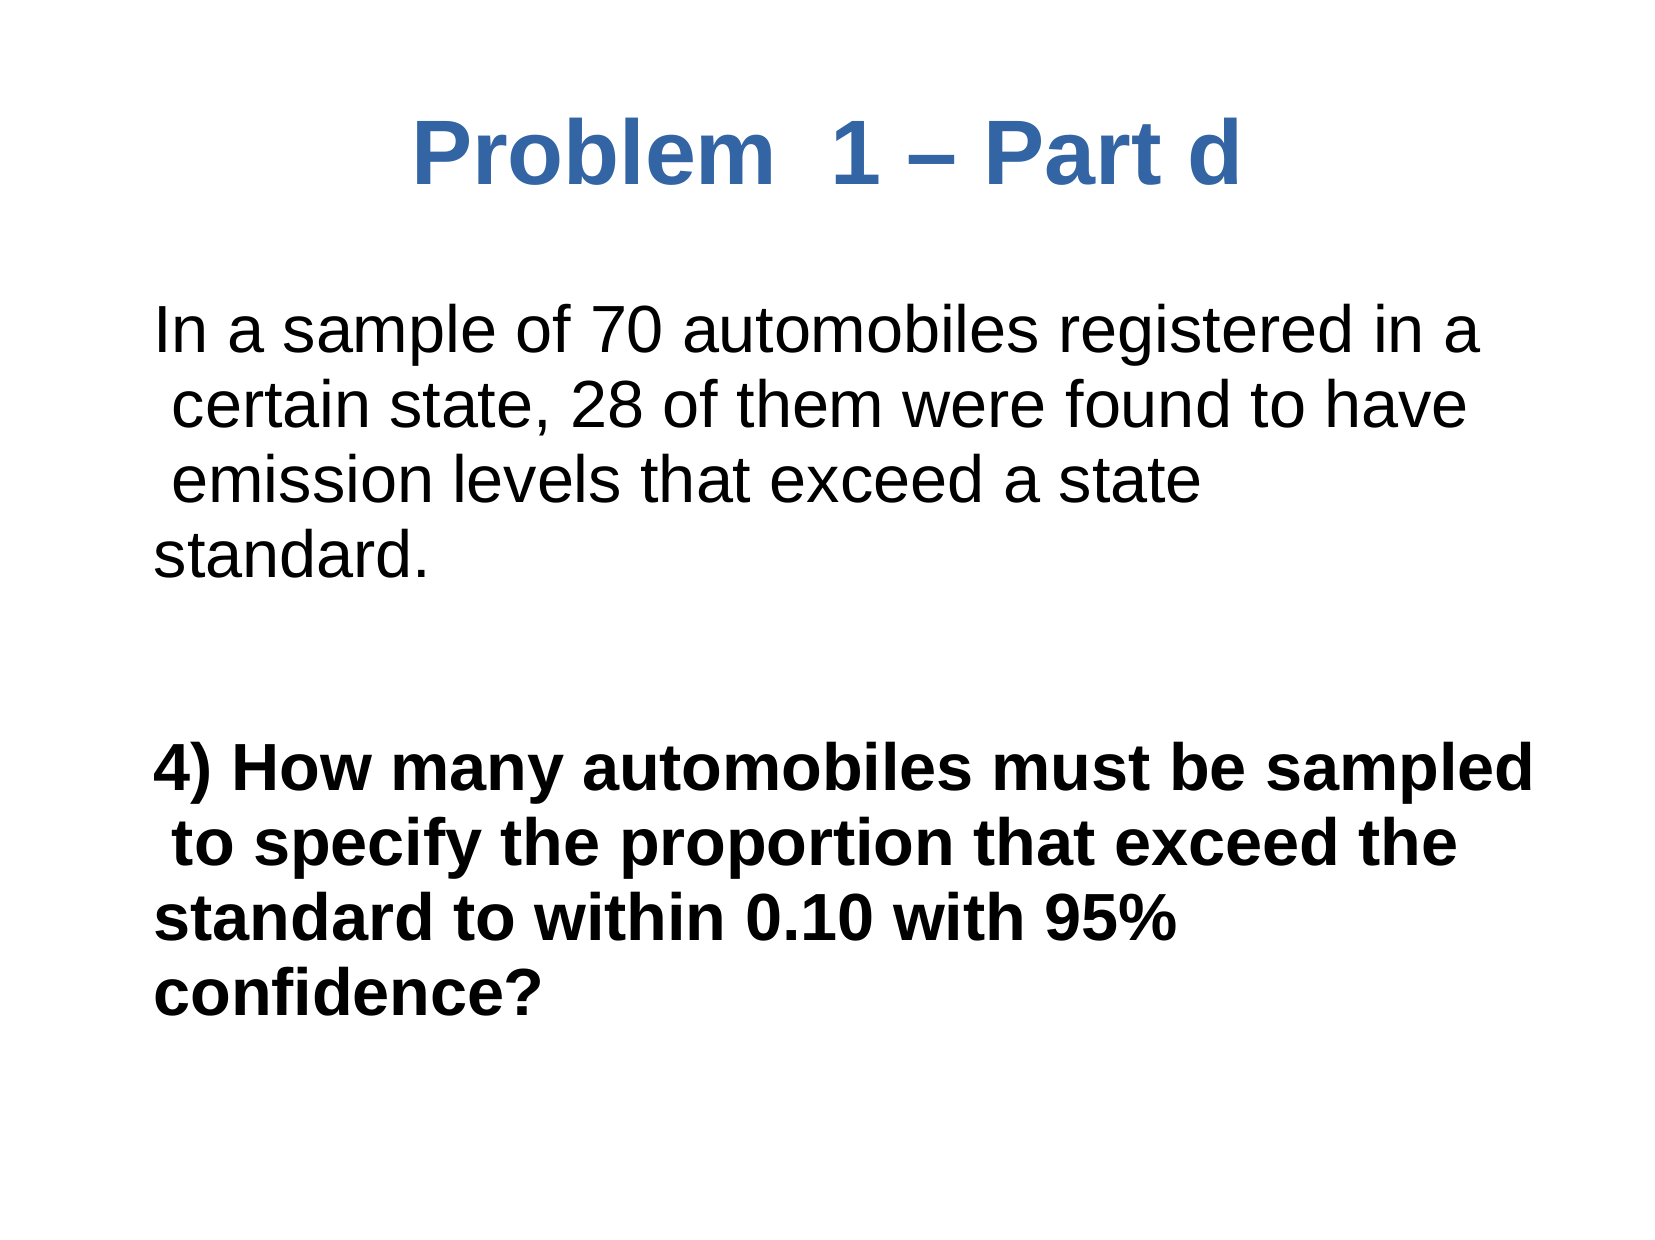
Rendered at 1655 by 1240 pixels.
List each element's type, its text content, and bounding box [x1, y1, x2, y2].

text_box In a sample of 70 automobiles registered in a certain state, 28 of them were found to have emission levels that exceed a state standard. 4) How many automobiles must be sampled to specify the proportion that exceed the standard to within 0.10 with 95% confidence? [151, 282, 1542, 1029]
title Problem 1 – Part d [409, 91, 1244, 282]
